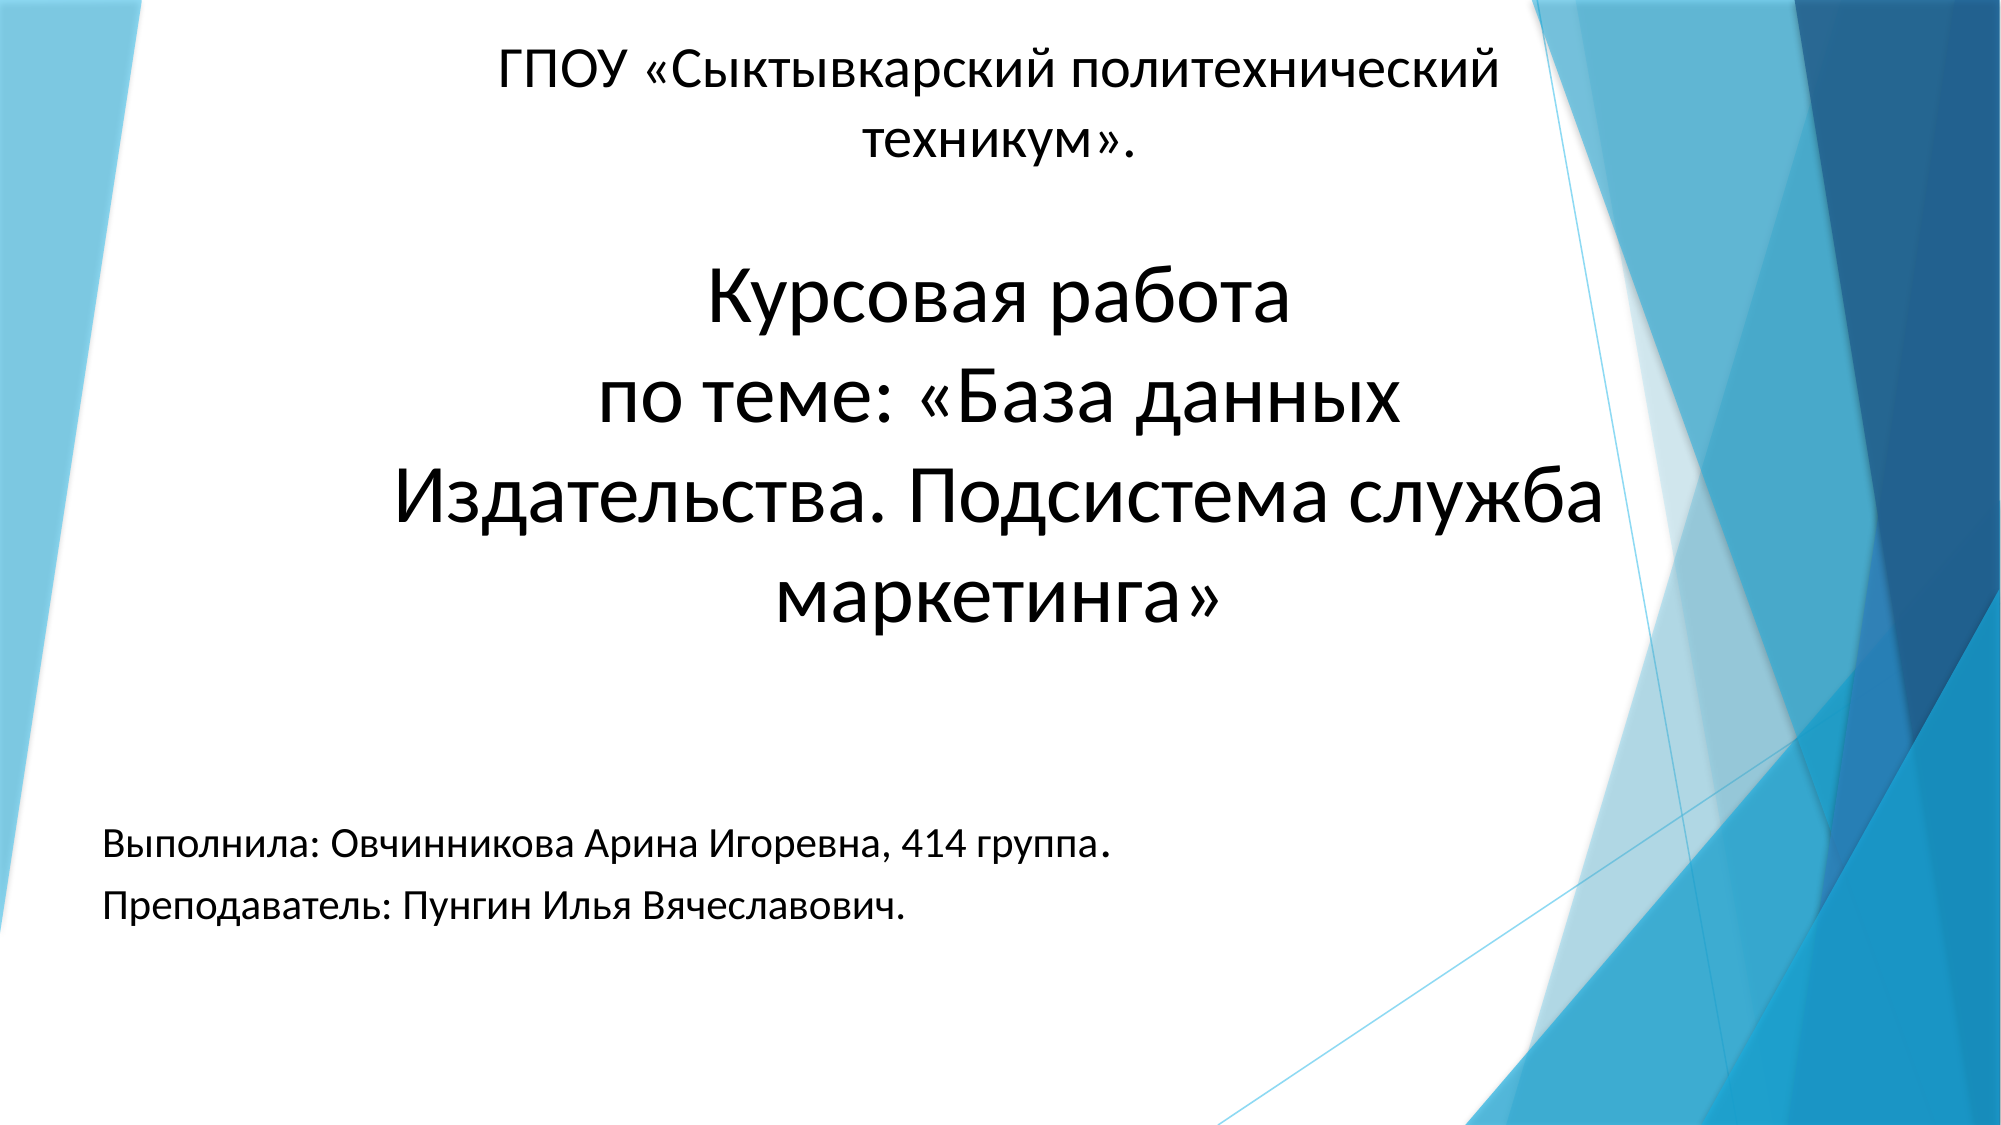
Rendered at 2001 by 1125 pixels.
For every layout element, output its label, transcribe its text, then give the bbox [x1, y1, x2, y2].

text_box ГПОУ «Сыктывкарский политехнический техникум». Курсовая работа по теме: «База данных Издательства. Подсистема служба маркетинга» [362, 263, 1638, 505]
text_box Выполнила: Овчинникова Арина Игоревна, 414 группа. Преподаватель: Пунгин Илья Вячеславович. [87, 800, 1138, 986]
